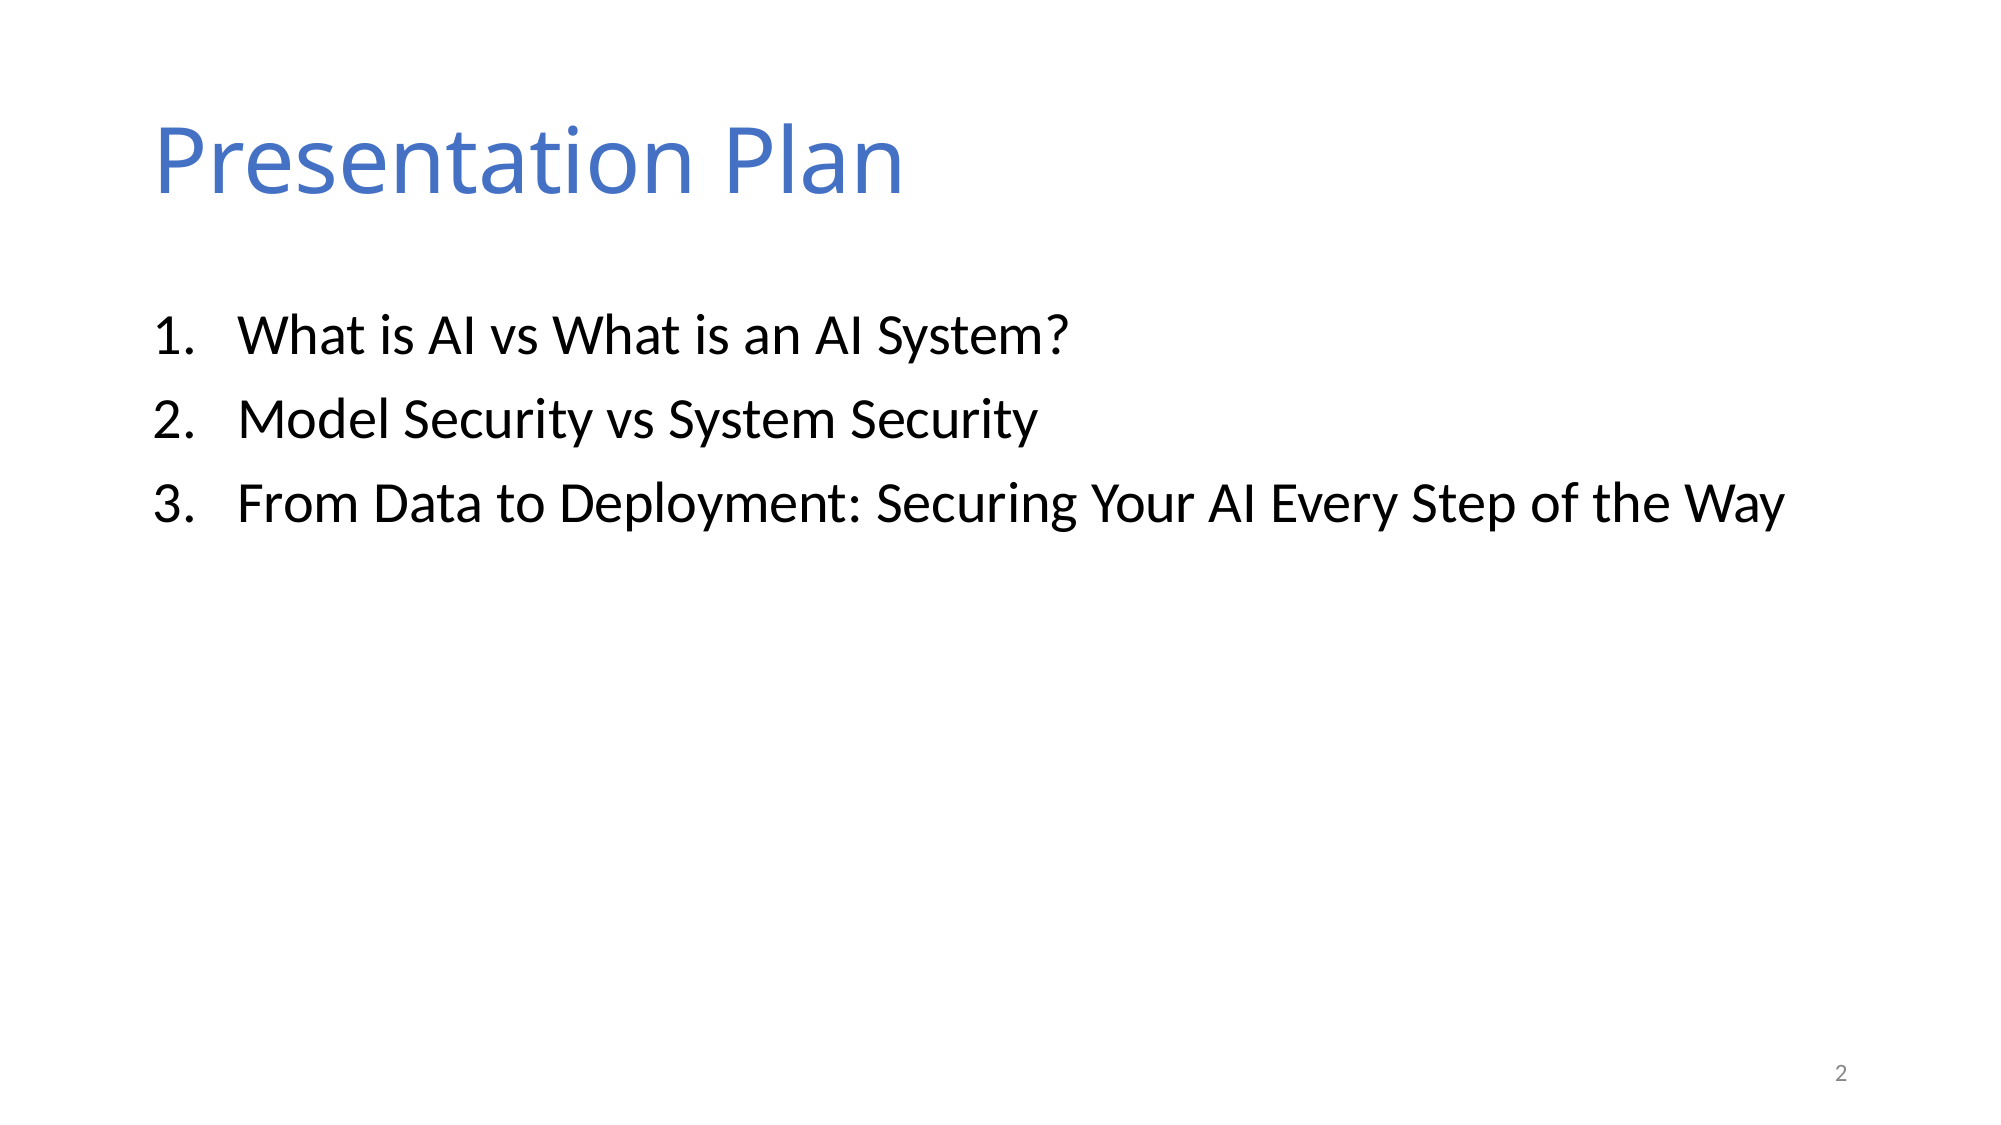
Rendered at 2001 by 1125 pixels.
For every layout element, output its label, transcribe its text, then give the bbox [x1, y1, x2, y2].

title Presentation Plan [150, 100, 1850, 291]
text_box What is AI vs What is an AI System? Model Security vs System Security From Data to Deployment: Securing Your AI Every Step of the Way [150, 280, 1797, 534]
slide_number 1 [1815, 1060, 1856, 1125]
